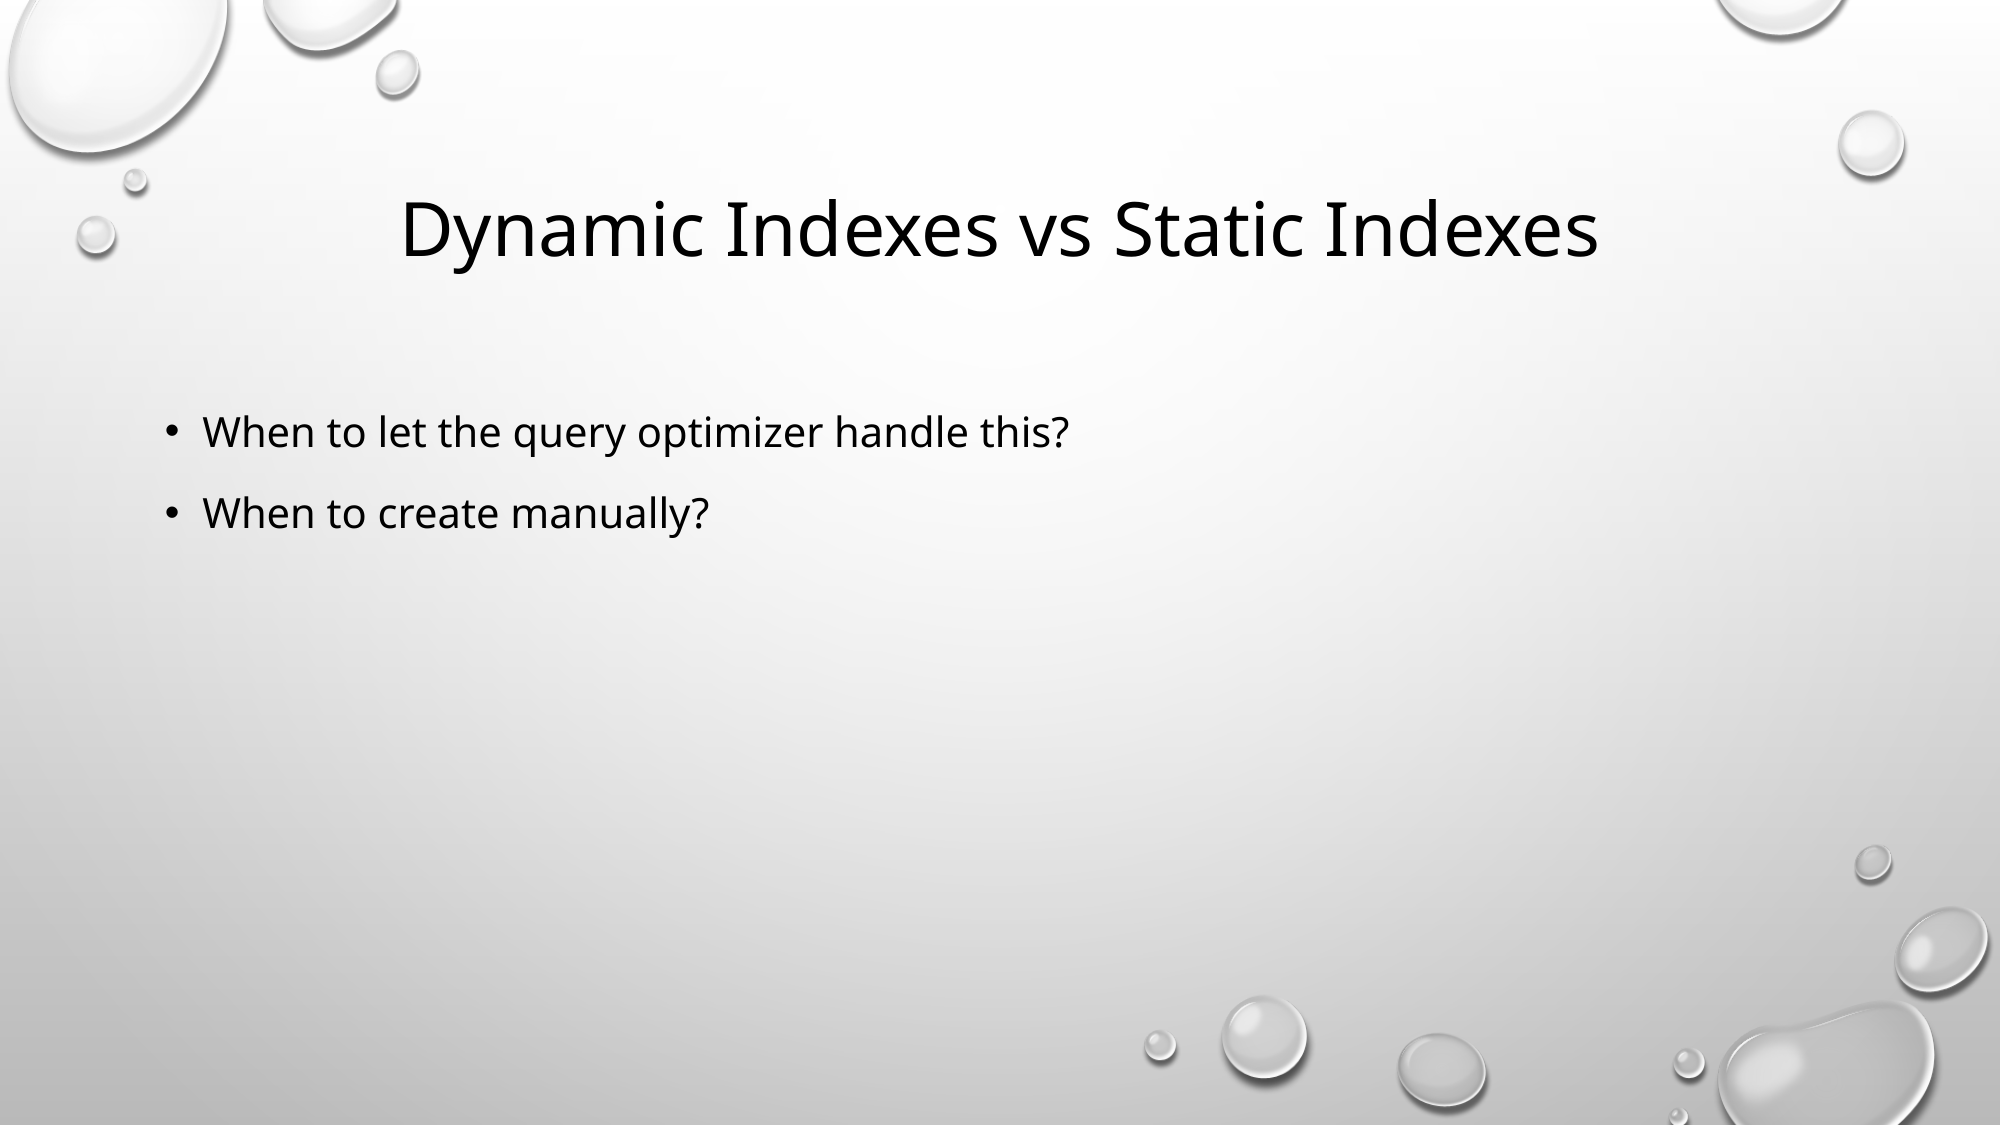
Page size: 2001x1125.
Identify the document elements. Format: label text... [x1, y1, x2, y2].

list When to let the query optimizer handle this? When to create manually? [149, 388, 1850, 950]
title Dynamic Indexes vs Static Indexes [149, 101, 1851, 364]
picture [0, 0, 2000, 1125]
